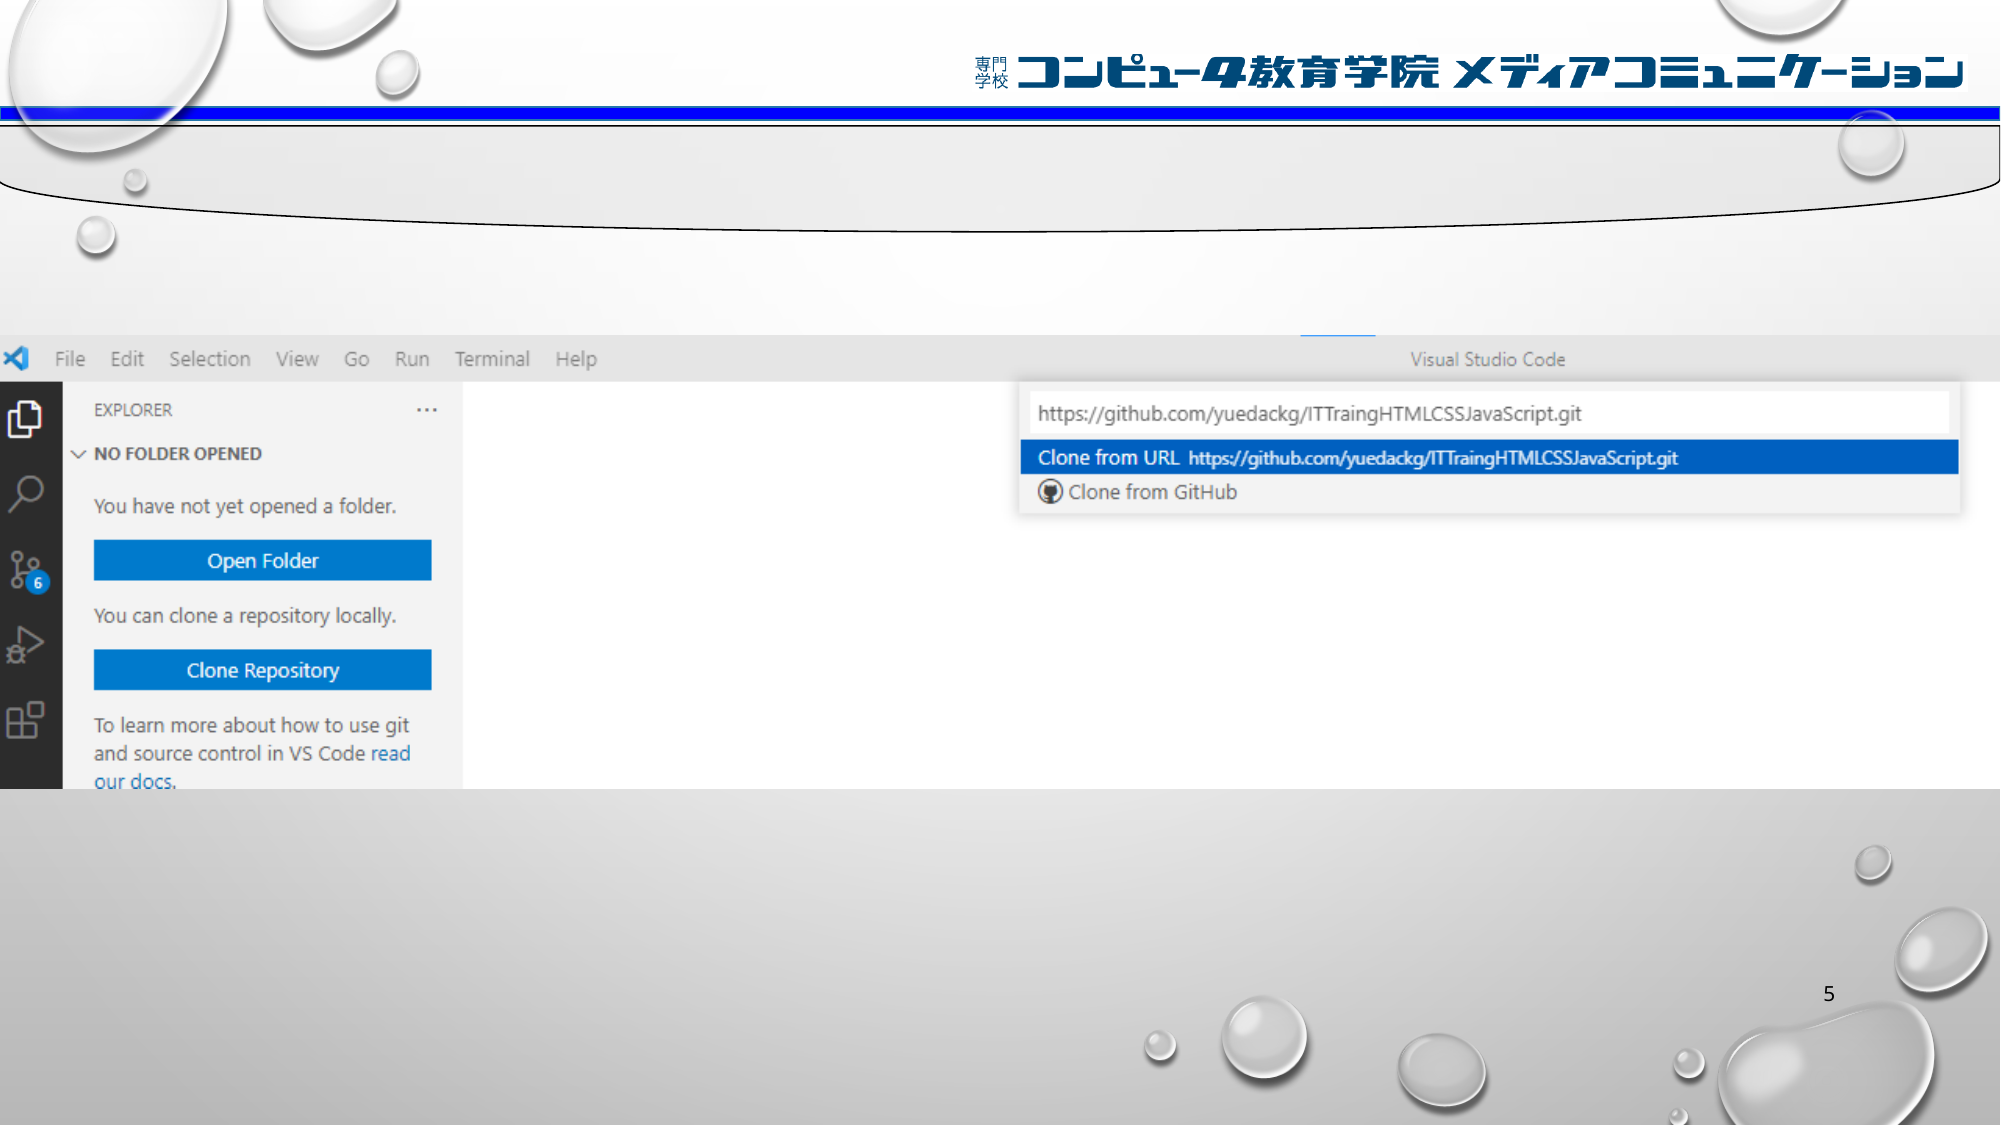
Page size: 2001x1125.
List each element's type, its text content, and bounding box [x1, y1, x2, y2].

slide_number 5 [1724, 965, 1851, 1025]
picture [0, 0, 2000, 125]
picture [0, 183, 2000, 1125]
